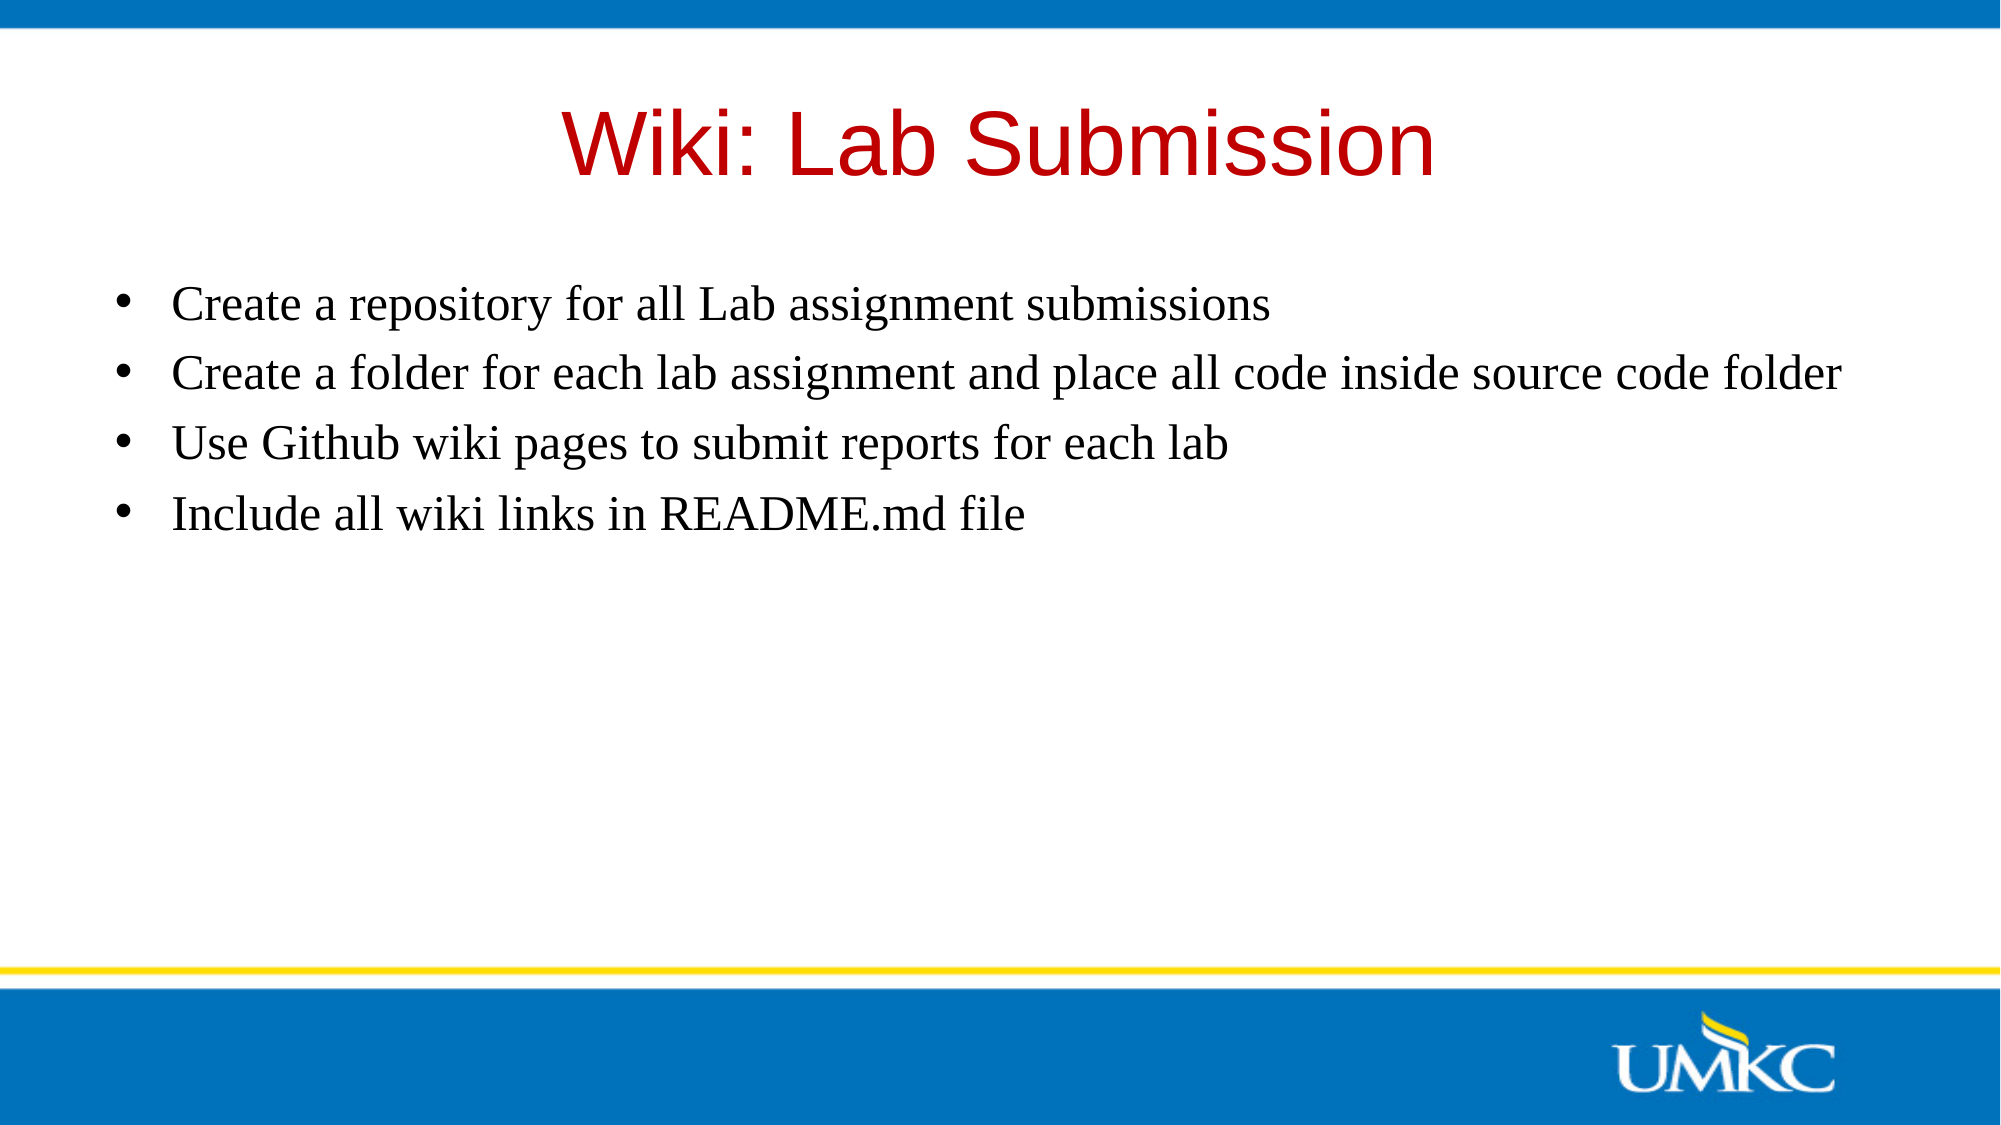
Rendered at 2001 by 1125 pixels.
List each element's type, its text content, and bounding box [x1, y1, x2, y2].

list Create a repository for all Lab assignment submissions Create a folder for each lab assignment and place all code inside source code folder Use Github wiki pages to submit reports for each lab Include all wiki links in README.md file [99, 262, 1900, 1005]
picture [0, 0, 2001, 1125]
title Wiki: Lab Submission [99, 45, 1900, 233]
